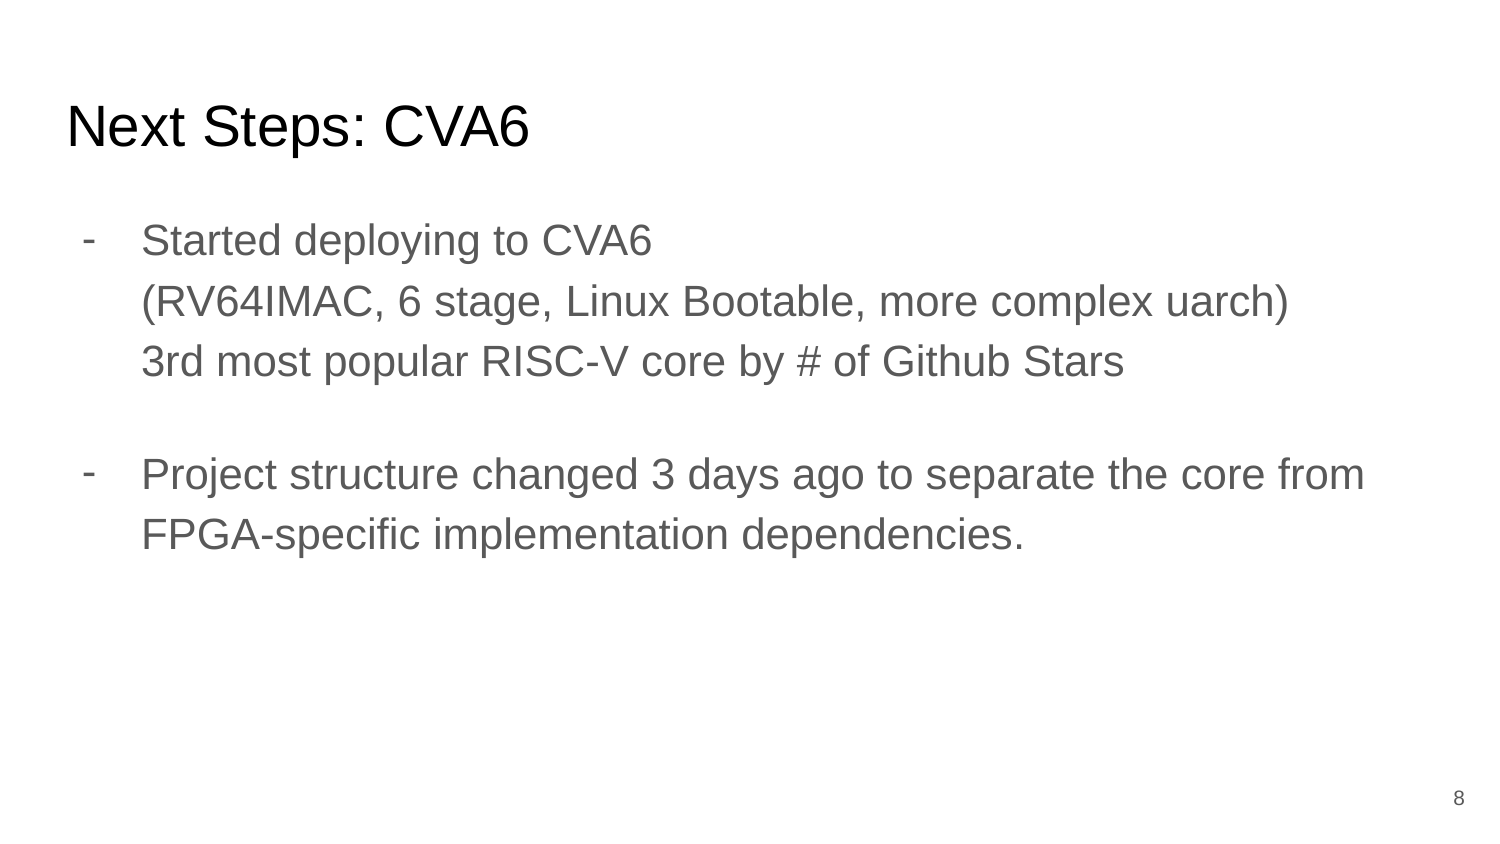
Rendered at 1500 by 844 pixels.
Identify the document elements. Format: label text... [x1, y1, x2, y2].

list Started deploying to CVA6 (RV64IMAC, 6 stage, Linux Bootable, more complex uarch) 3rd most popular RISC-V core by # of Github Stars Project structure changed 3 days ago to separate the core from FPGA-specific implementation dependencies. [51, 189, 1449, 750]
title Next Steps: CVA6 [51, 72, 1449, 167]
slide_number ‹#› [1389, 764, 1480, 830]
